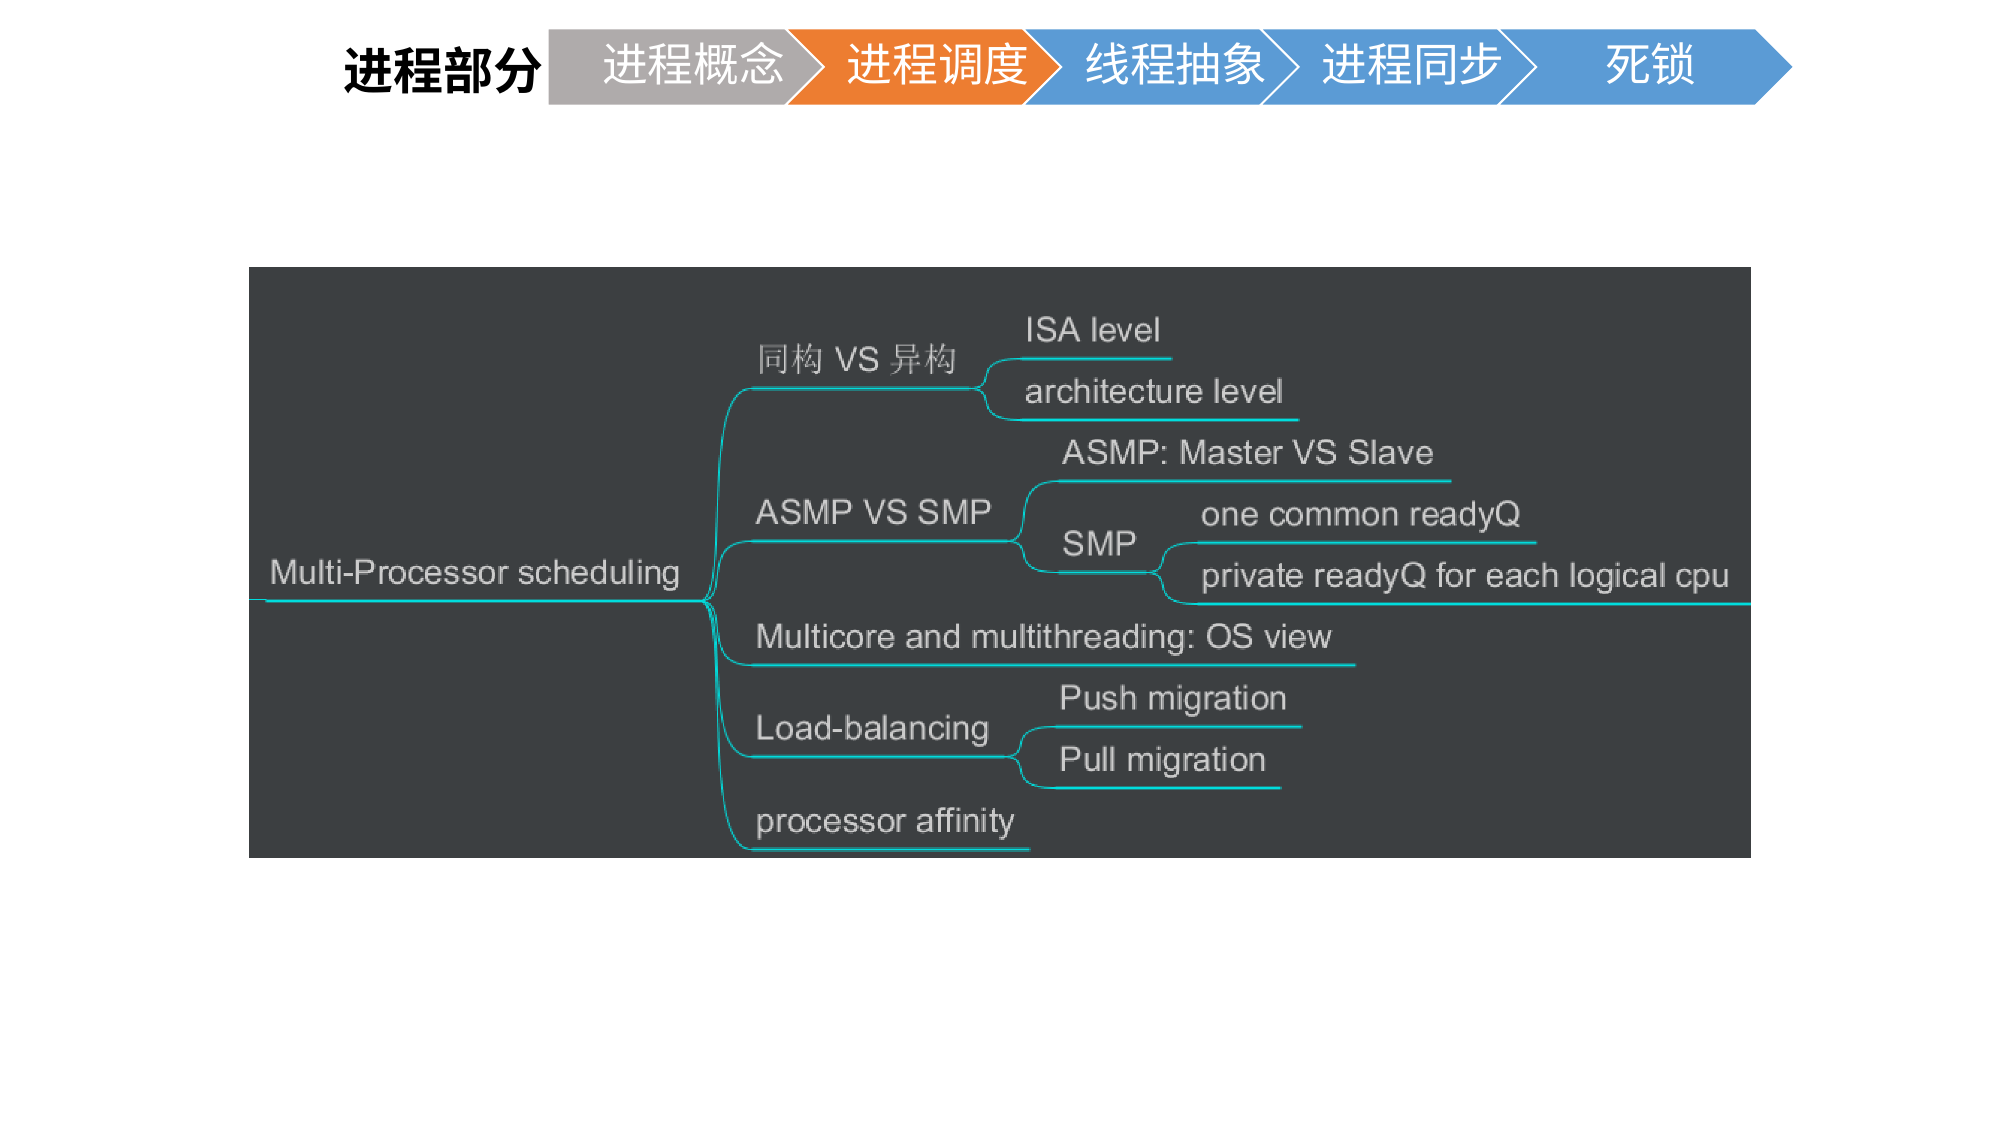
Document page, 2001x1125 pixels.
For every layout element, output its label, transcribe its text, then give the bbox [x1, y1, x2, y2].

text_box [547, 28, 1795, 106]
picture [249, 267, 1751, 858]
text_box 进程部分 [329, 32, 559, 107]
